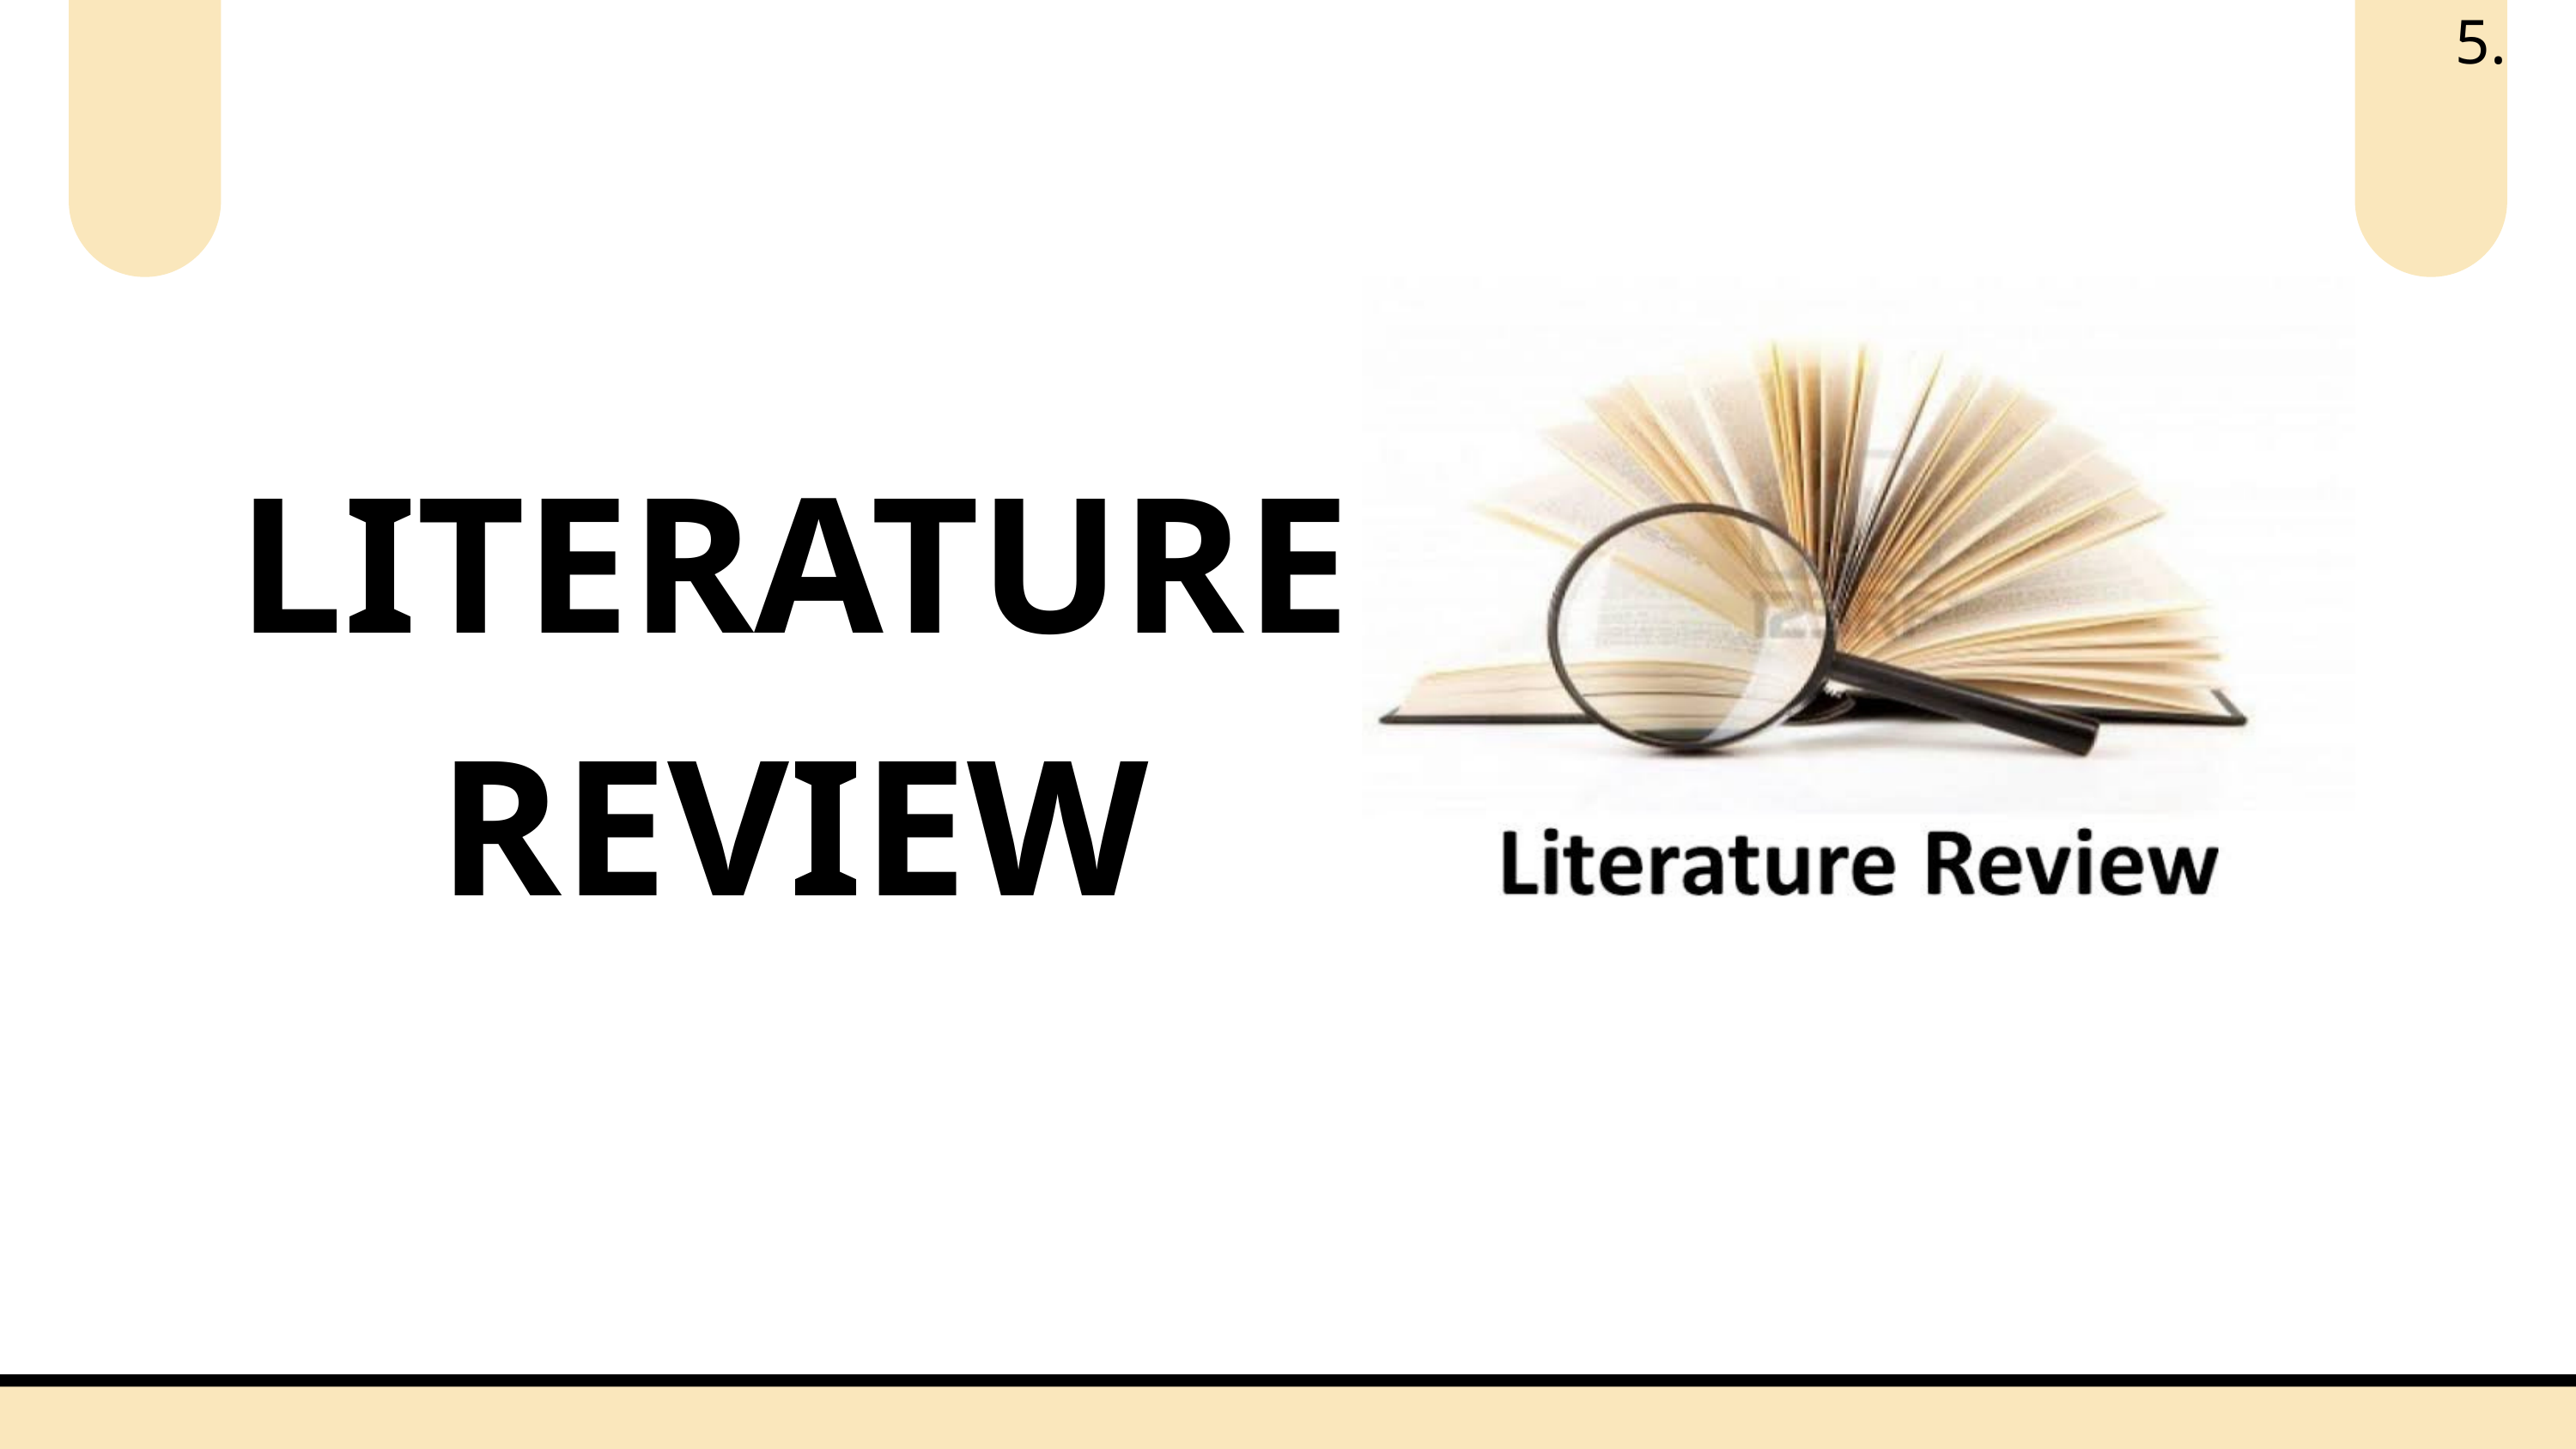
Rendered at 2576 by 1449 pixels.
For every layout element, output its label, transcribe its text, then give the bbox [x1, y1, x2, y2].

text_box [1362, 276, 2355, 1022]
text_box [0, 1379, 2576, 1449]
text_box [68, 0, 222, 277]
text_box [2354, 0, 2508, 277]
text_box LITERATURE REVIEW [221, 407, 1367, 933]
